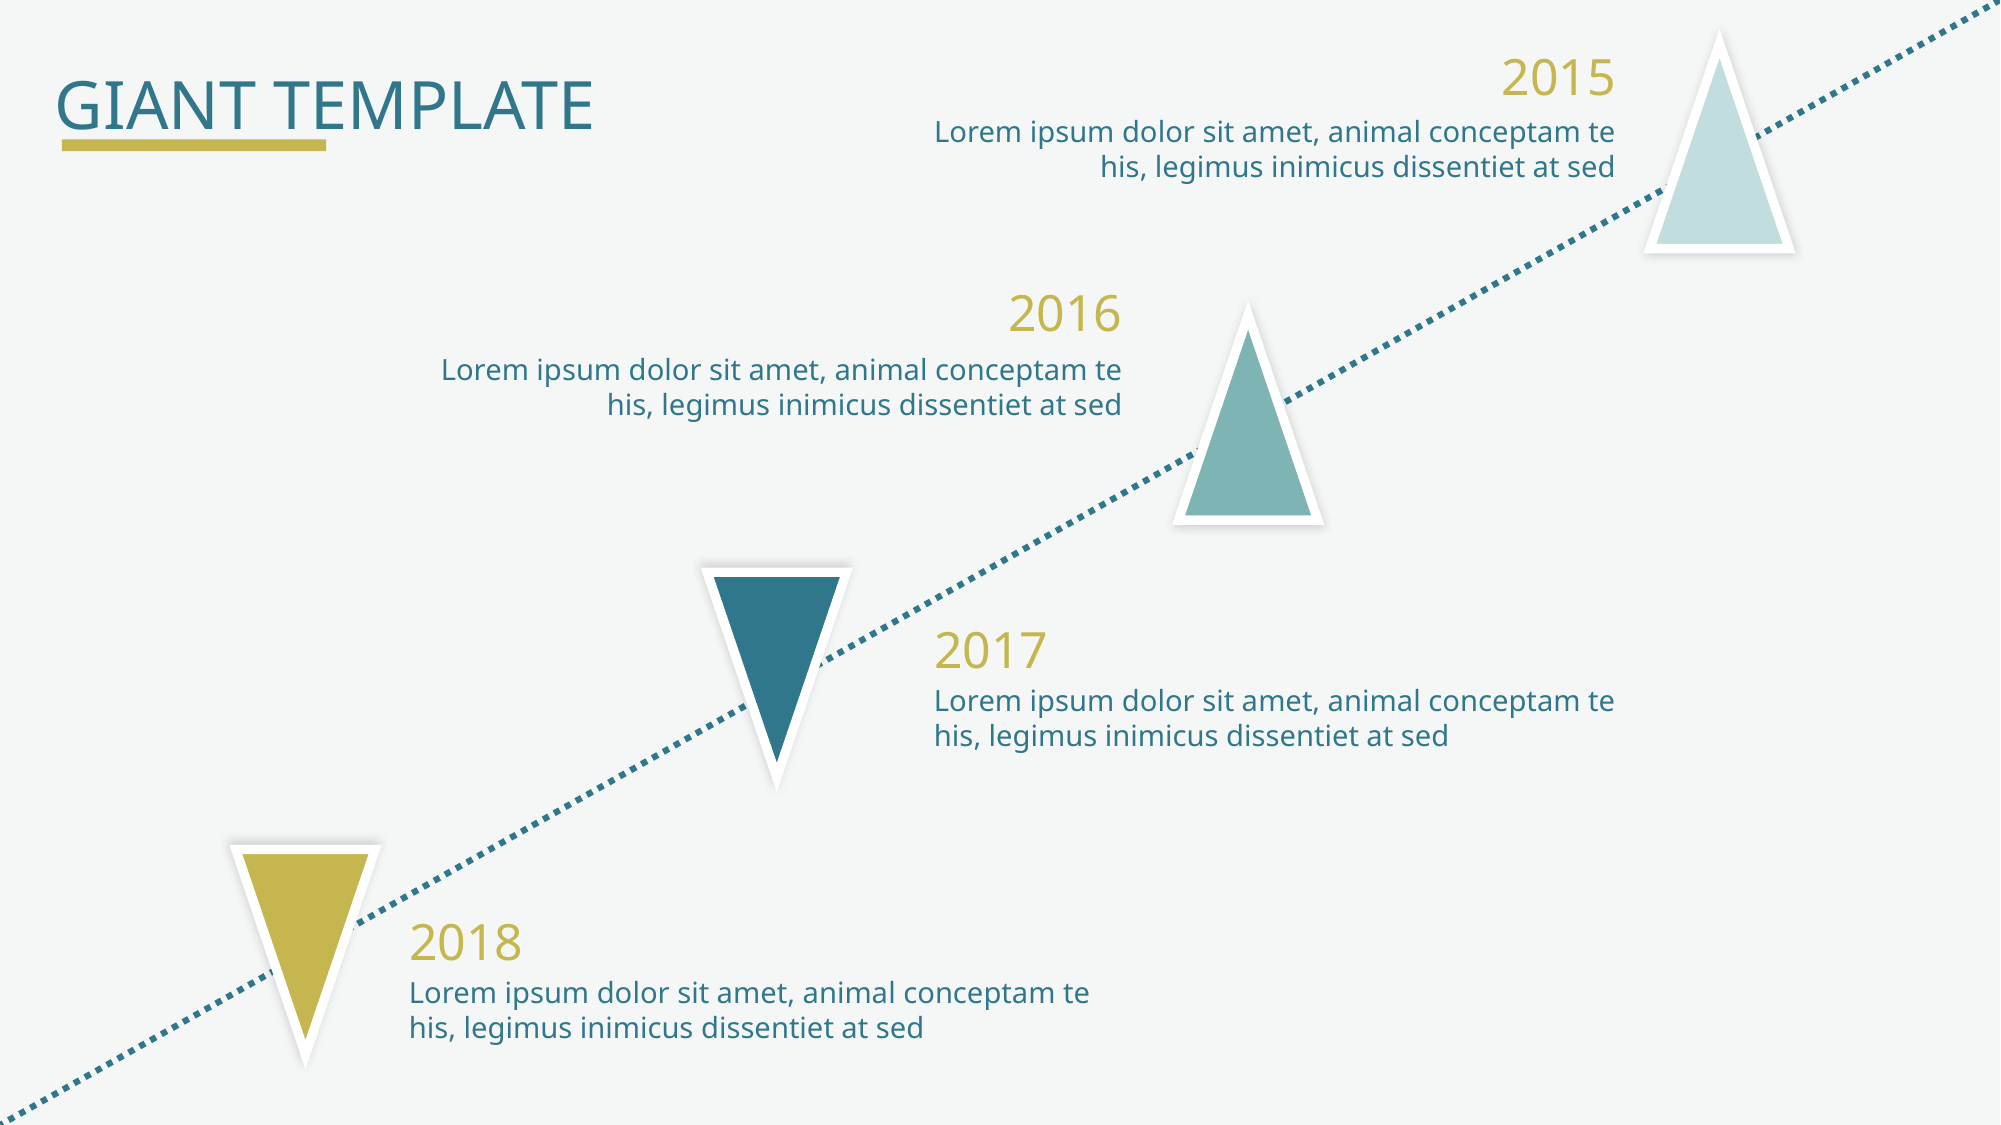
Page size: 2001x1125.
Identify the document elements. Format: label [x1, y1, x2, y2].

text_box [0, 0, 2000, 1125]
